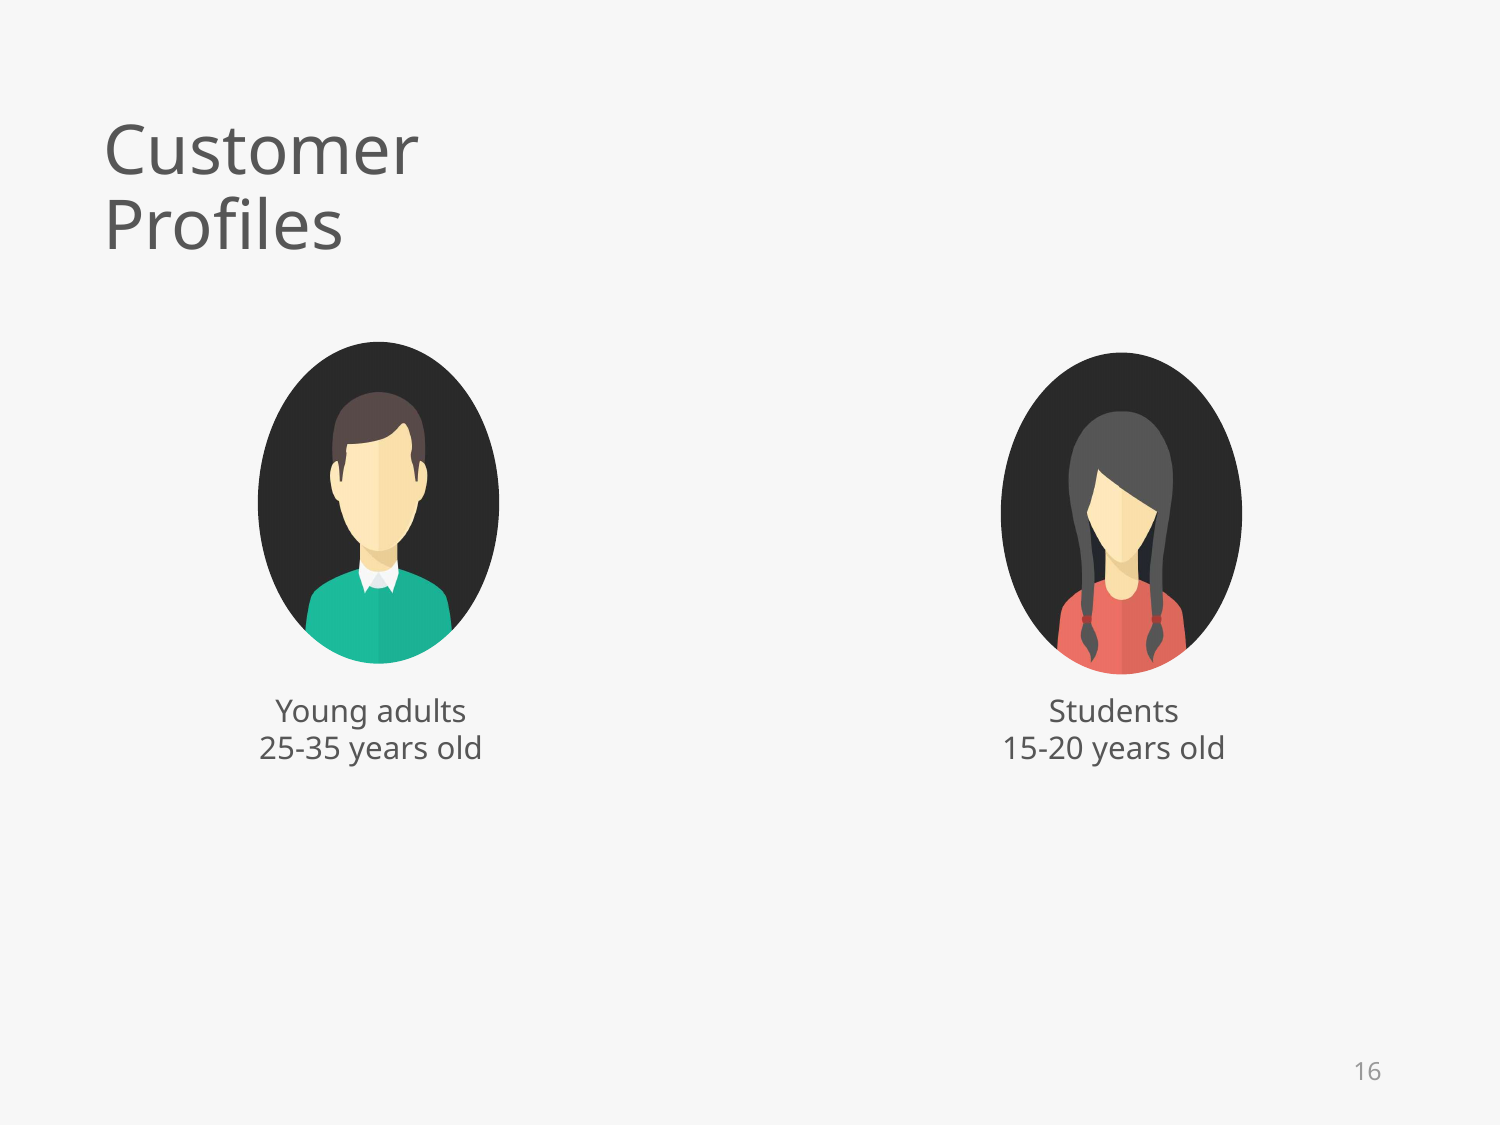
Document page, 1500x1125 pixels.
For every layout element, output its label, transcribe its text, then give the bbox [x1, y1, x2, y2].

text_box Young adults 25-35 years old [206, 683, 550, 774]
text_box Students 15-20 years old [949, 683, 1293, 774]
picture [1000, 352, 1243, 675]
slide_number 16 [1059, 1042, 1397, 1103]
picture [257, 341, 500, 664]
list Customer Profiles [103, 108, 655, 199]
